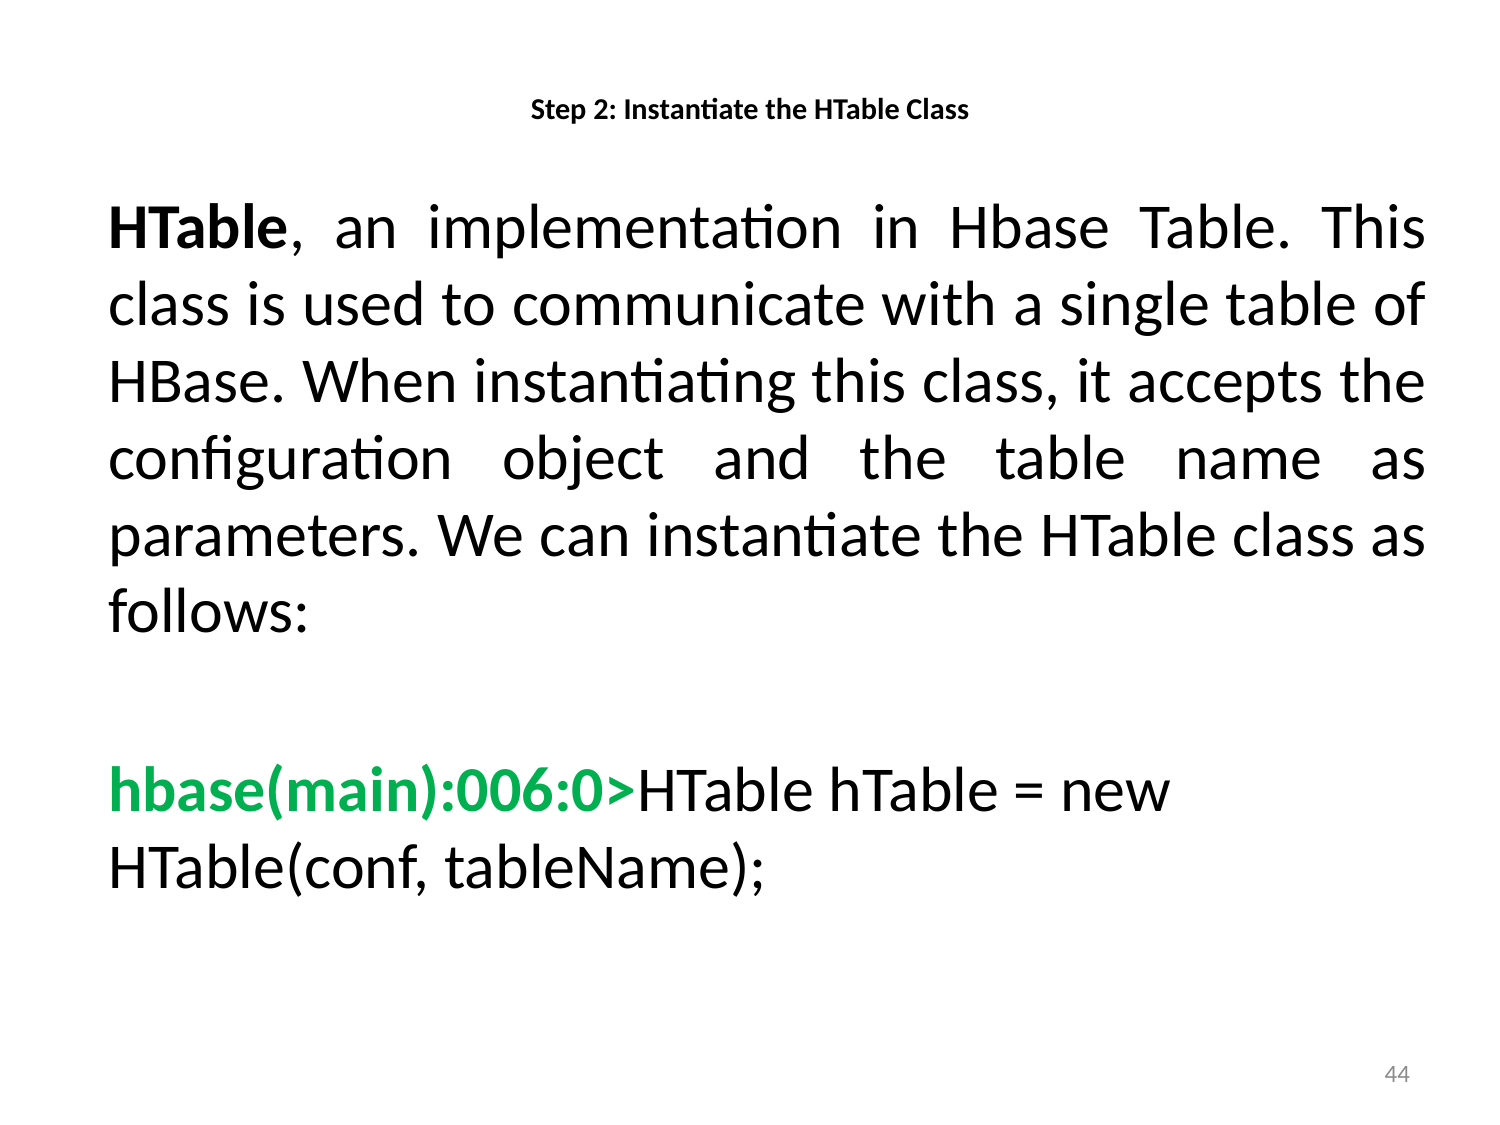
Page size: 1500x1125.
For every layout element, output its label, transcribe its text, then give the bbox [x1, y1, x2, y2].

title Step 2: Instantiate the HTable Class [75, 45, 1425, 171]
list HTable, an implementation in Hbase Table. This class is used to communicate with a single table of HBase. When instantiating this class, it accepts the configuration object and the table name as parameters. We can instantiate the HTable class as follows: hbase(main):006:0>HTable hTable = new HTable(conf, tableName); [93, 177, 1444, 920]
slide_number 44 [1074, 1042, 1425, 1103]
